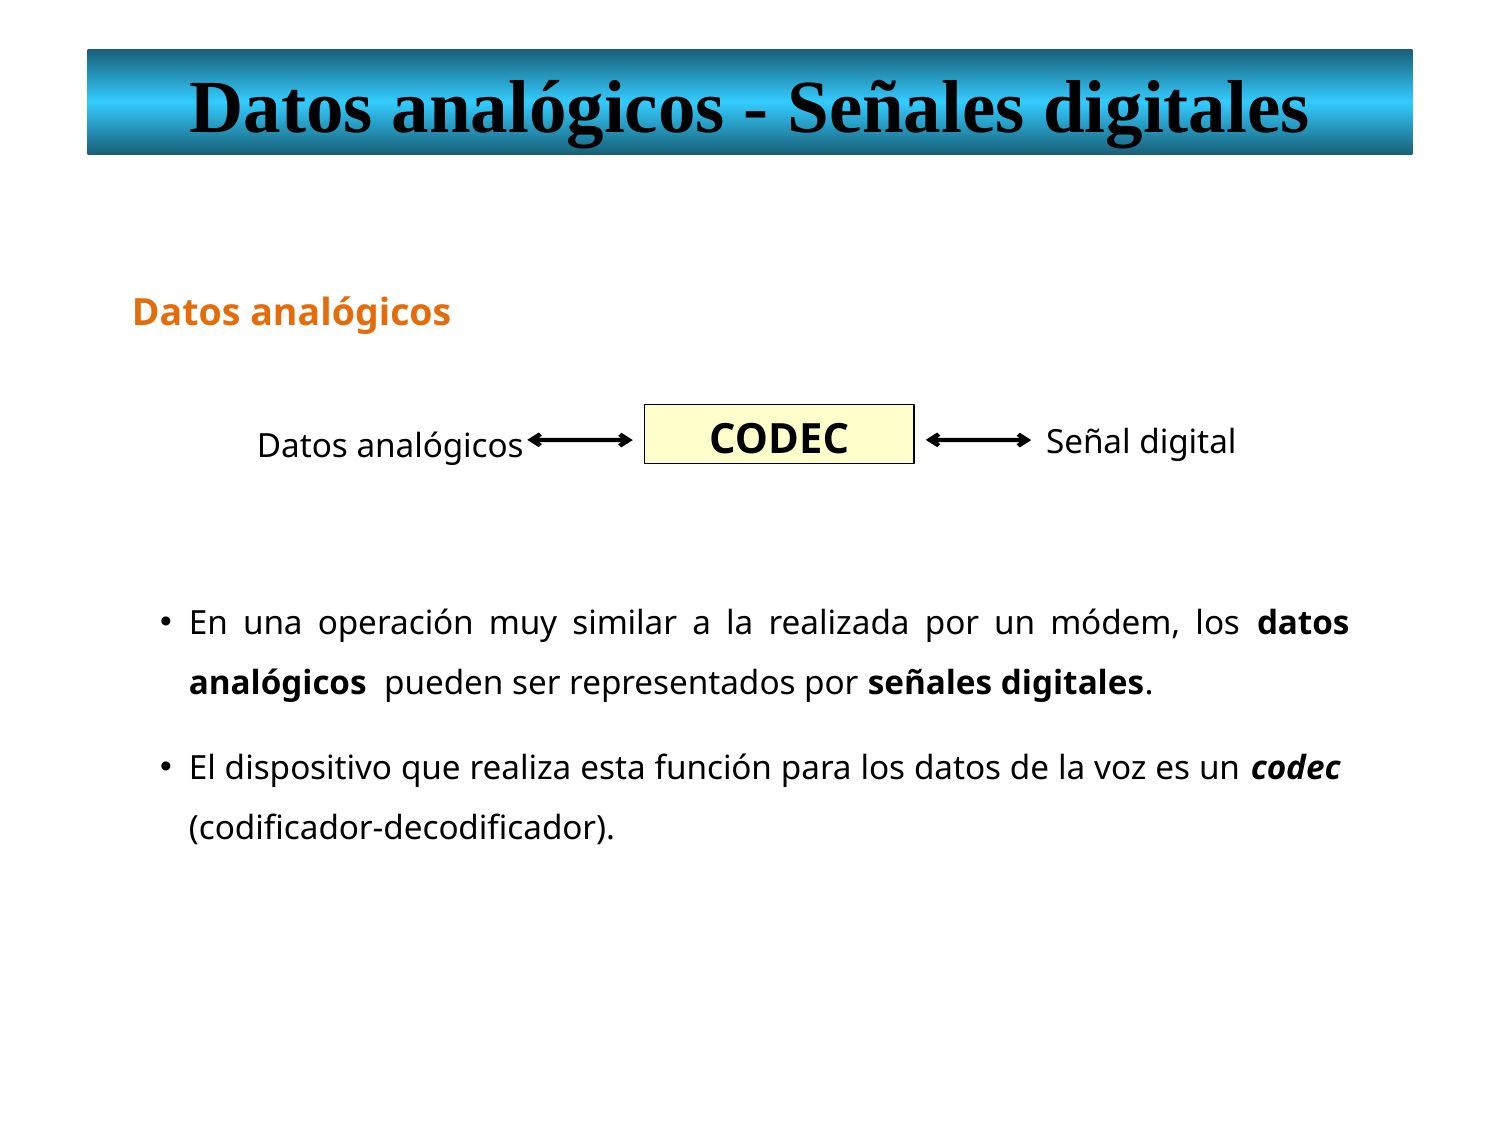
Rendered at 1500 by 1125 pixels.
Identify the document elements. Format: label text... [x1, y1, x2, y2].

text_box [241, 392, 1278, 469]
text_box En una operación muy similar a la realizada por un módem, los datos analógicos pueden ser representados por señales digitales. El dispositivo que realiza esta función para los datos de la voz es un codec (codificador-decodificador). [145, 573, 1365, 854]
text_box Datos analógicos [117, 257, 551, 341]
text_box Datos analógicos - Señales digitales [87, 49, 1413, 155]
